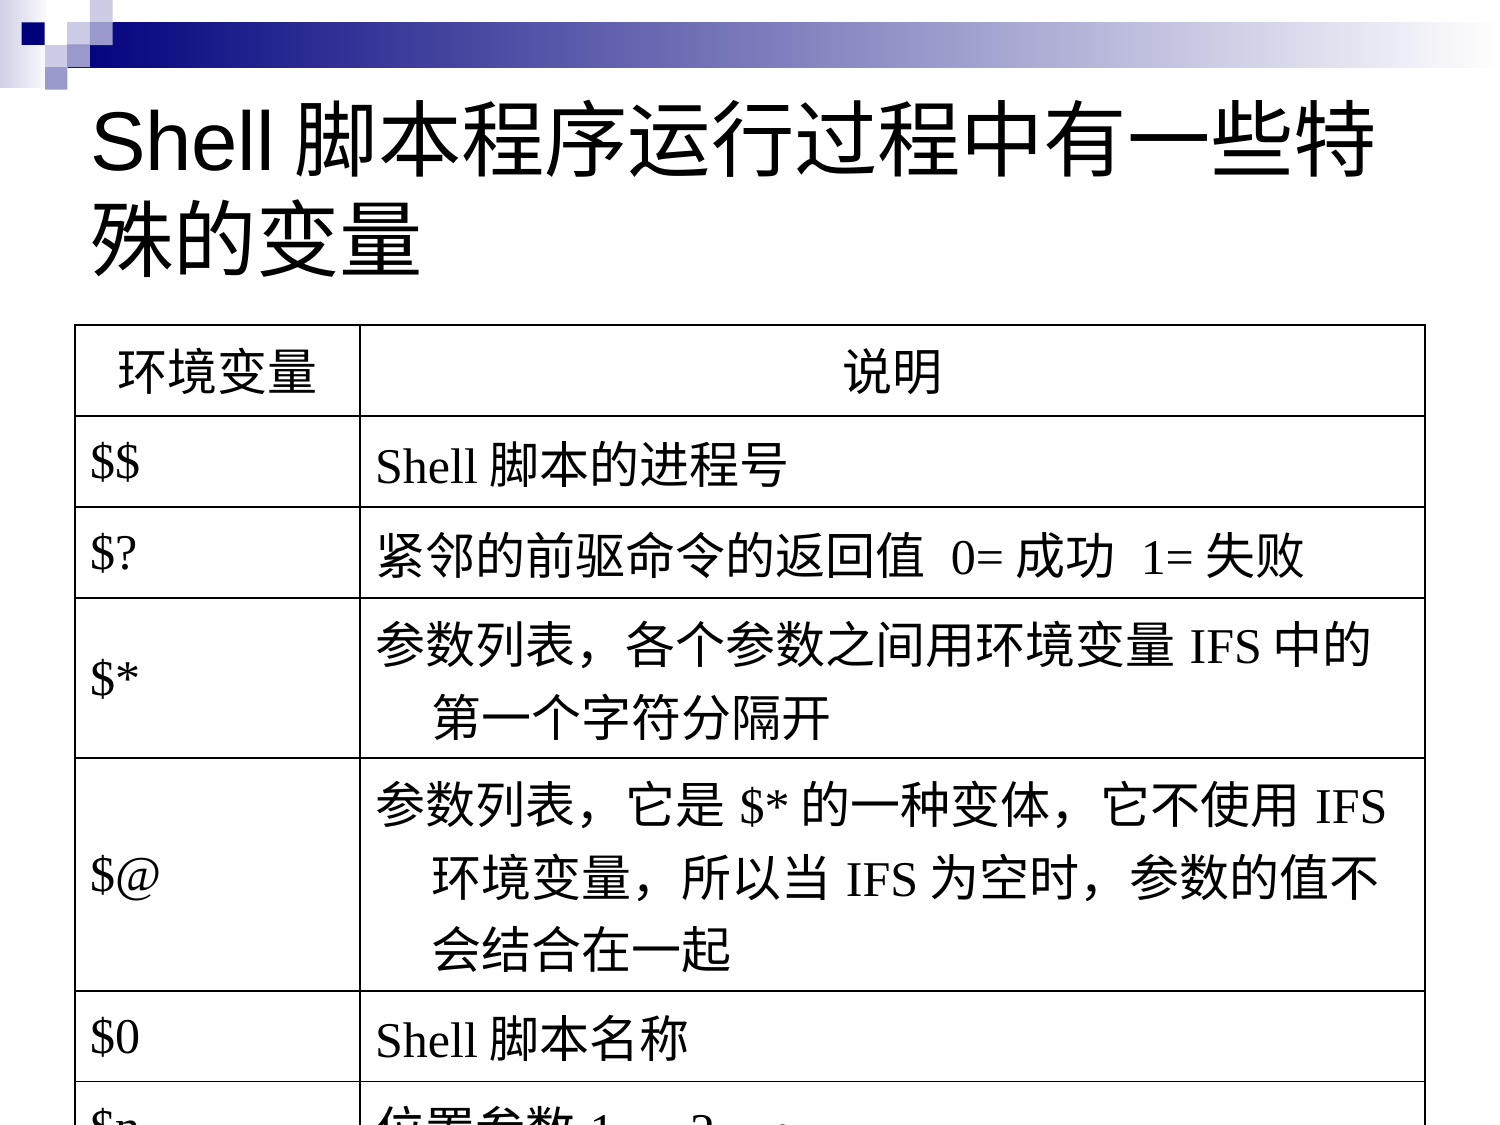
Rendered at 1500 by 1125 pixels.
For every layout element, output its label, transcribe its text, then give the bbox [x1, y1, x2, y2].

table_cell Shell脚本名称 [361, 992, 1424, 1081]
table_cell $? [76, 508, 359, 597]
table_header 环境变量 [76, 326, 359, 415]
table_cell $@ [76, 759, 359, 990]
table_cell Shell脚本的进程号 [361, 417, 1424, 506]
table_cell $0 [76, 992, 359, 1081]
table_cell $$ [76, 417, 359, 506]
table_cell $n [76, 1082, 359, 1125]
table_cell 紧邻的前驱命令的返回值 0=成功 1=失败 [361, 508, 1424, 597]
table_cell $* [76, 599, 359, 757]
table_cell 参数列表，各个参数之间用环境变量IFS中的第一个字符分隔开 [361, 599, 1424, 757]
title Shell脚本程序运行过程中有一些特殊的变量 [75, 75, 1425, 300]
table_cell 位置参数1，2…n [361, 1082, 1424, 1125]
table_header 说明 [361, 326, 1424, 415]
table_cell 参数列表，它是$*的一种变体，它不使用IFS环境变量，所以当IFS为空时，参数的值不会结合在一起 [361, 759, 1424, 990]
